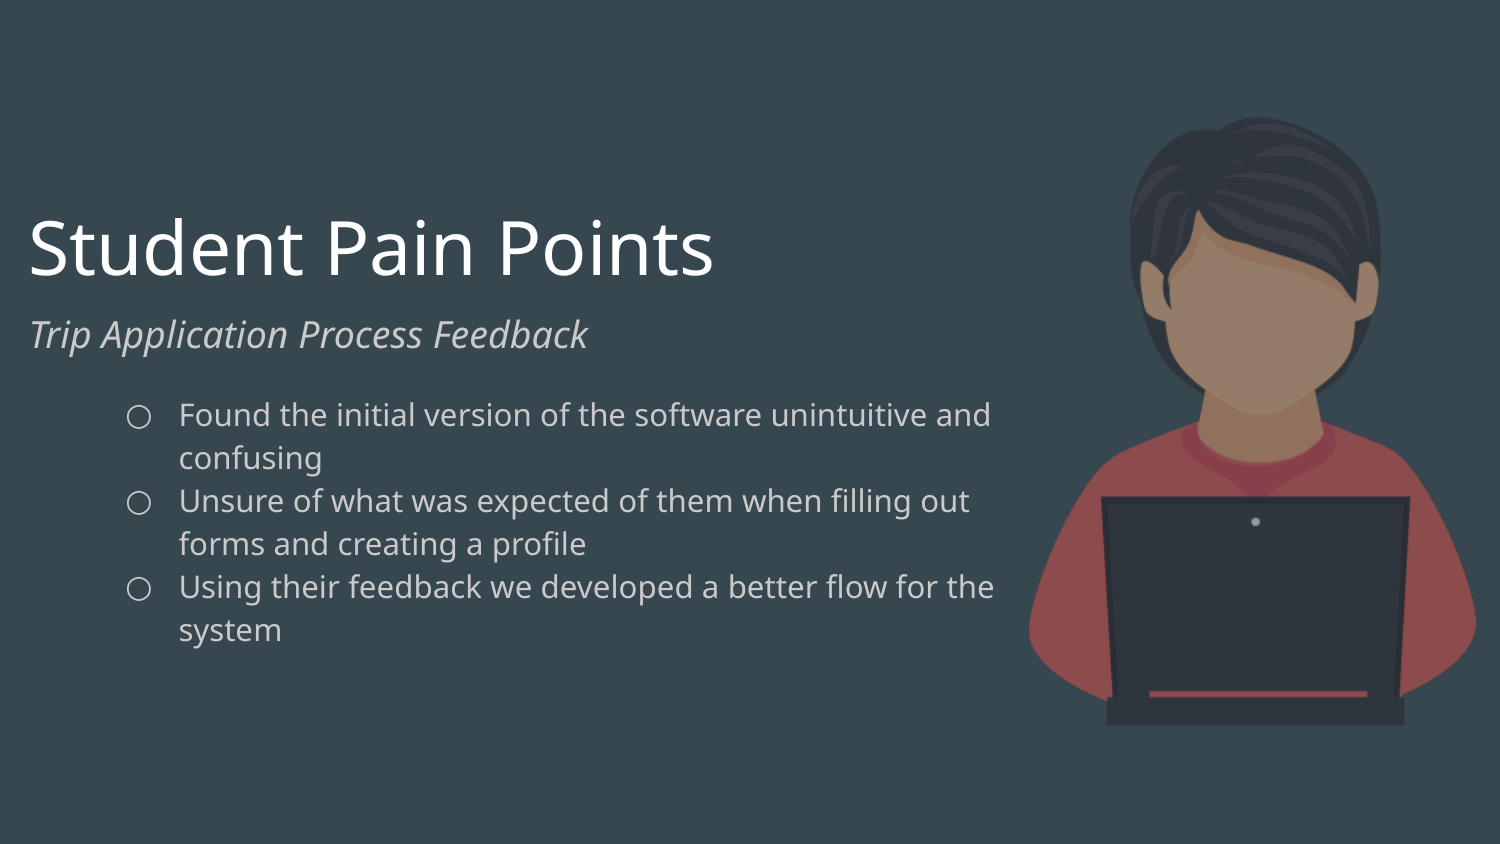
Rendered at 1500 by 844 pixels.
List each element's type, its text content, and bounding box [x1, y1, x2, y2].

list Trip Application Process Feedback Found the initial version of the software unintuitive and confusing Unsure of what was expected of them when filling out forms and creating a profile Using their feedback we developed a better flow for the system [13, 289, 883, 666]
title Student Pain Points [13, 185, 883, 280]
picture [888, 64, 1500, 780]
